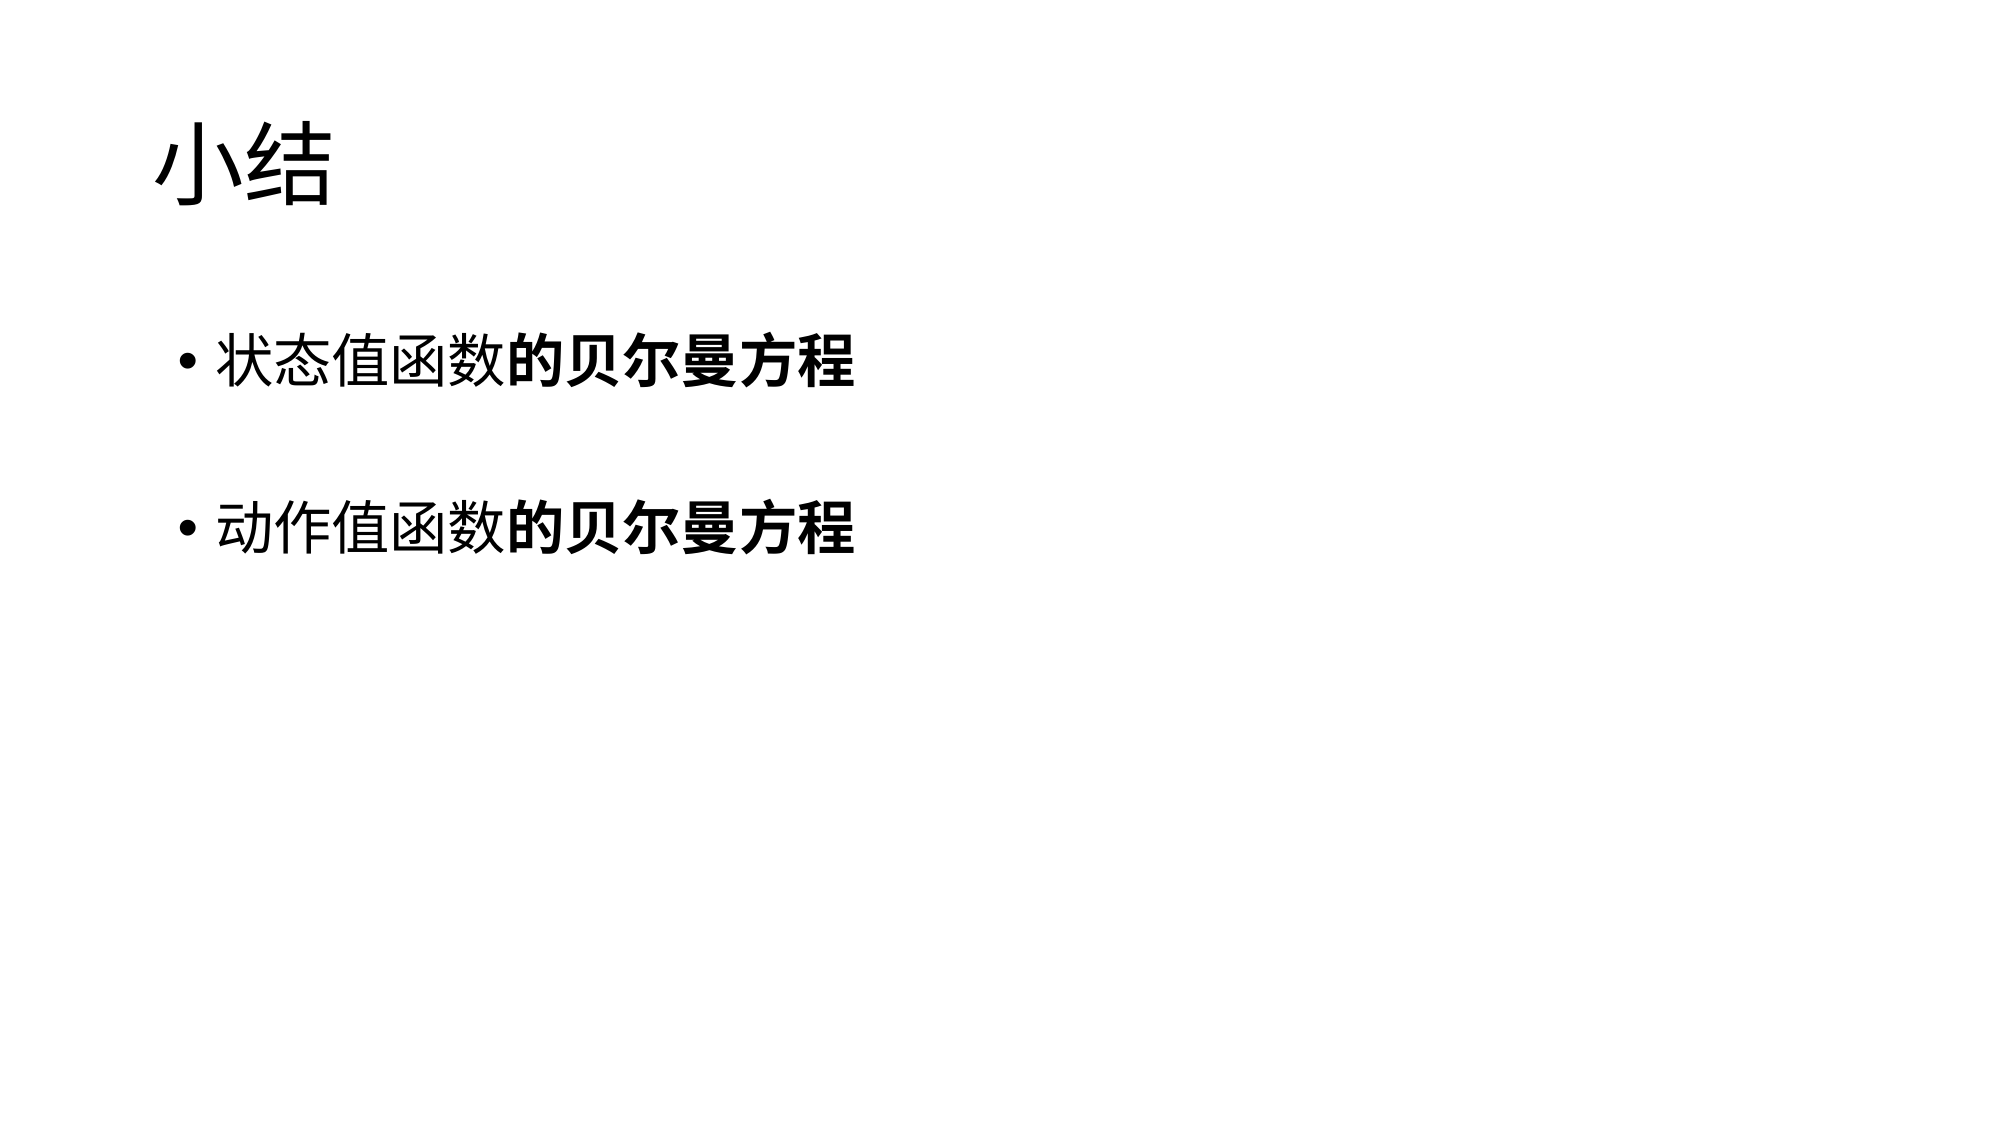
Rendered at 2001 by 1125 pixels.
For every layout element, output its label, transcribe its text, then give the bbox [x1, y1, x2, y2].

title 小结 [137, 59, 1863, 278]
list [137, 299, 1863, 1014]
